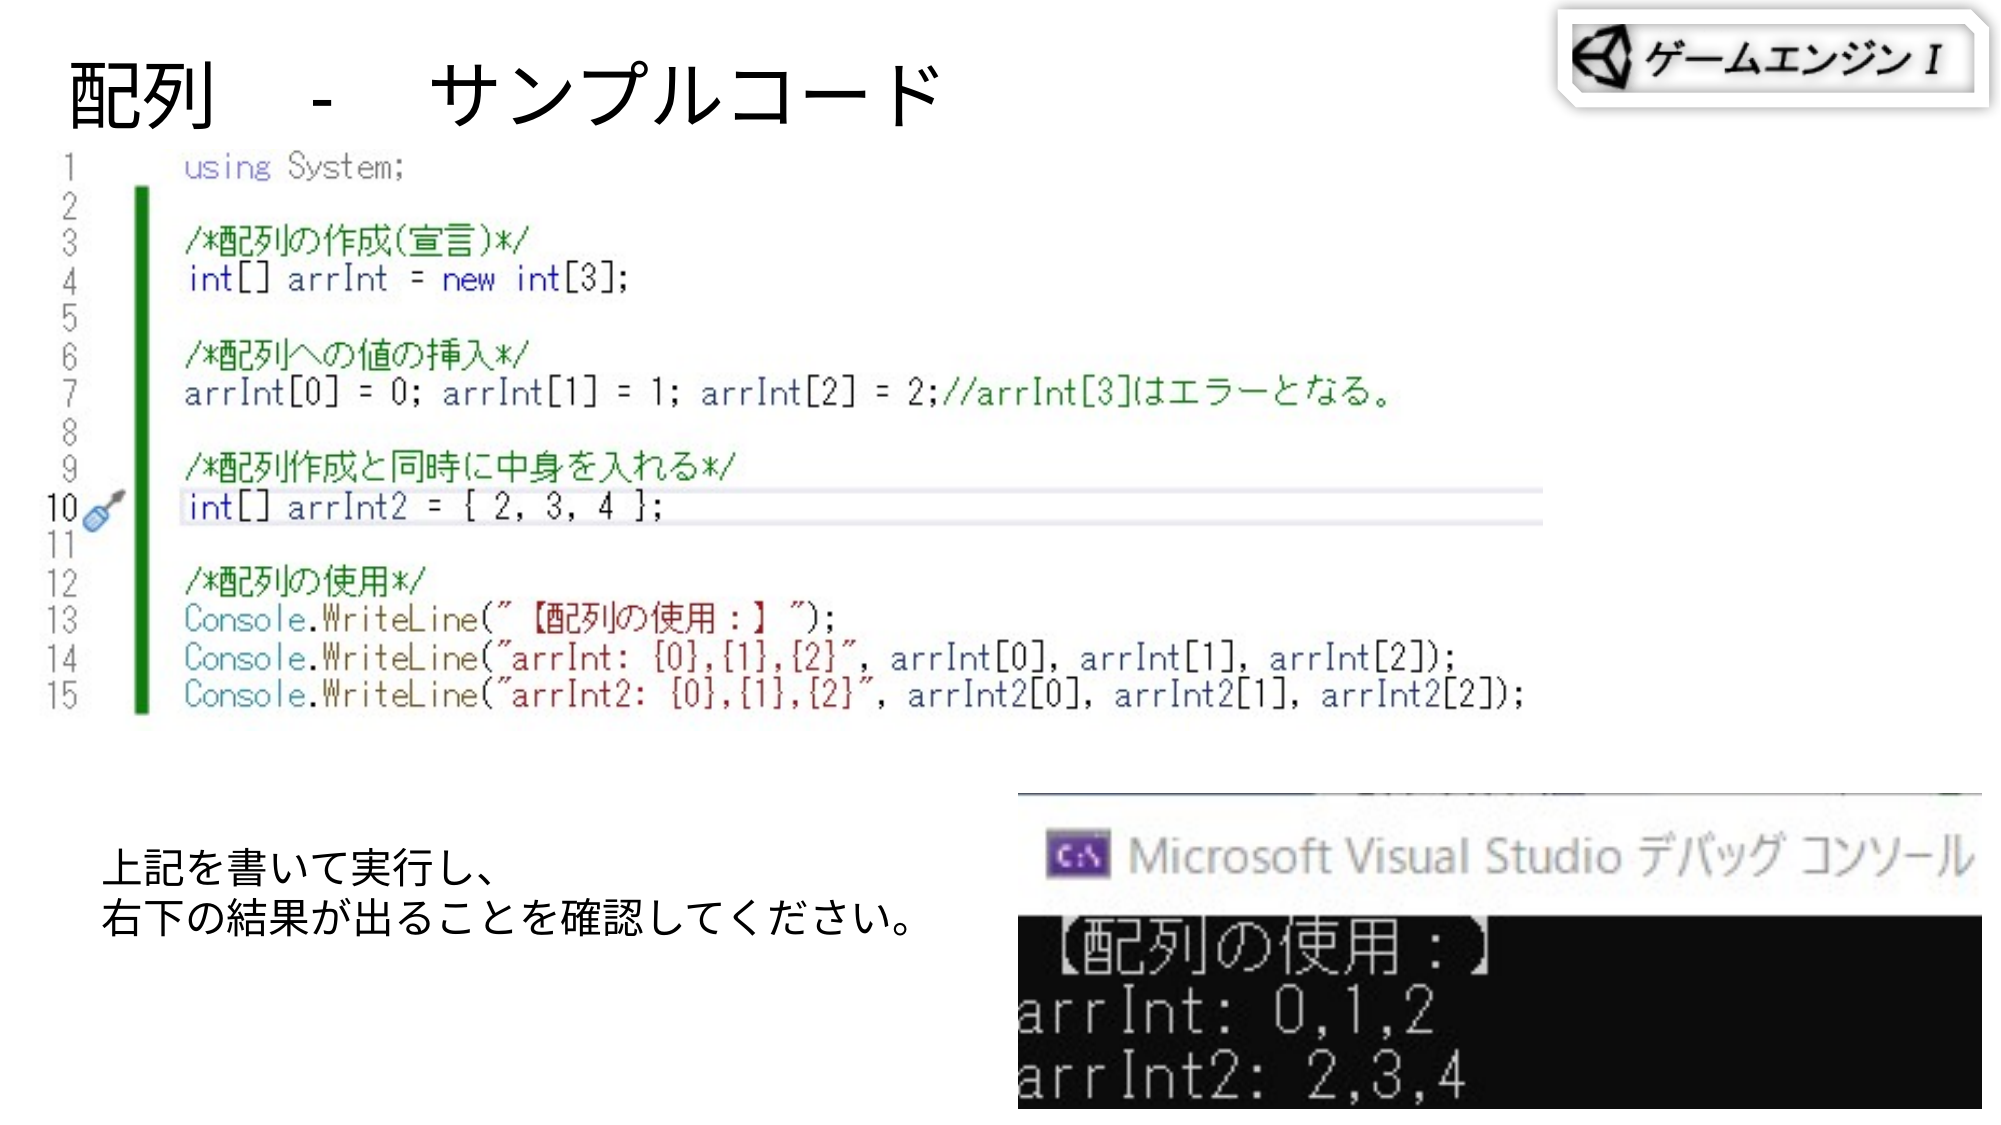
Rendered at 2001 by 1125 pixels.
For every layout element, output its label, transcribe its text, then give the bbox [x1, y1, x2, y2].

picture [1018, 793, 1982, 1109]
text_box 上記を書いて実行し、 右下の結果が出ることを確認してください。 [86, 834, 950, 950]
text_box 配列 - サンプルコード [52, 41, 1463, 149]
picture [1564, 16, 1982, 100]
picture [22, 149, 1543, 731]
